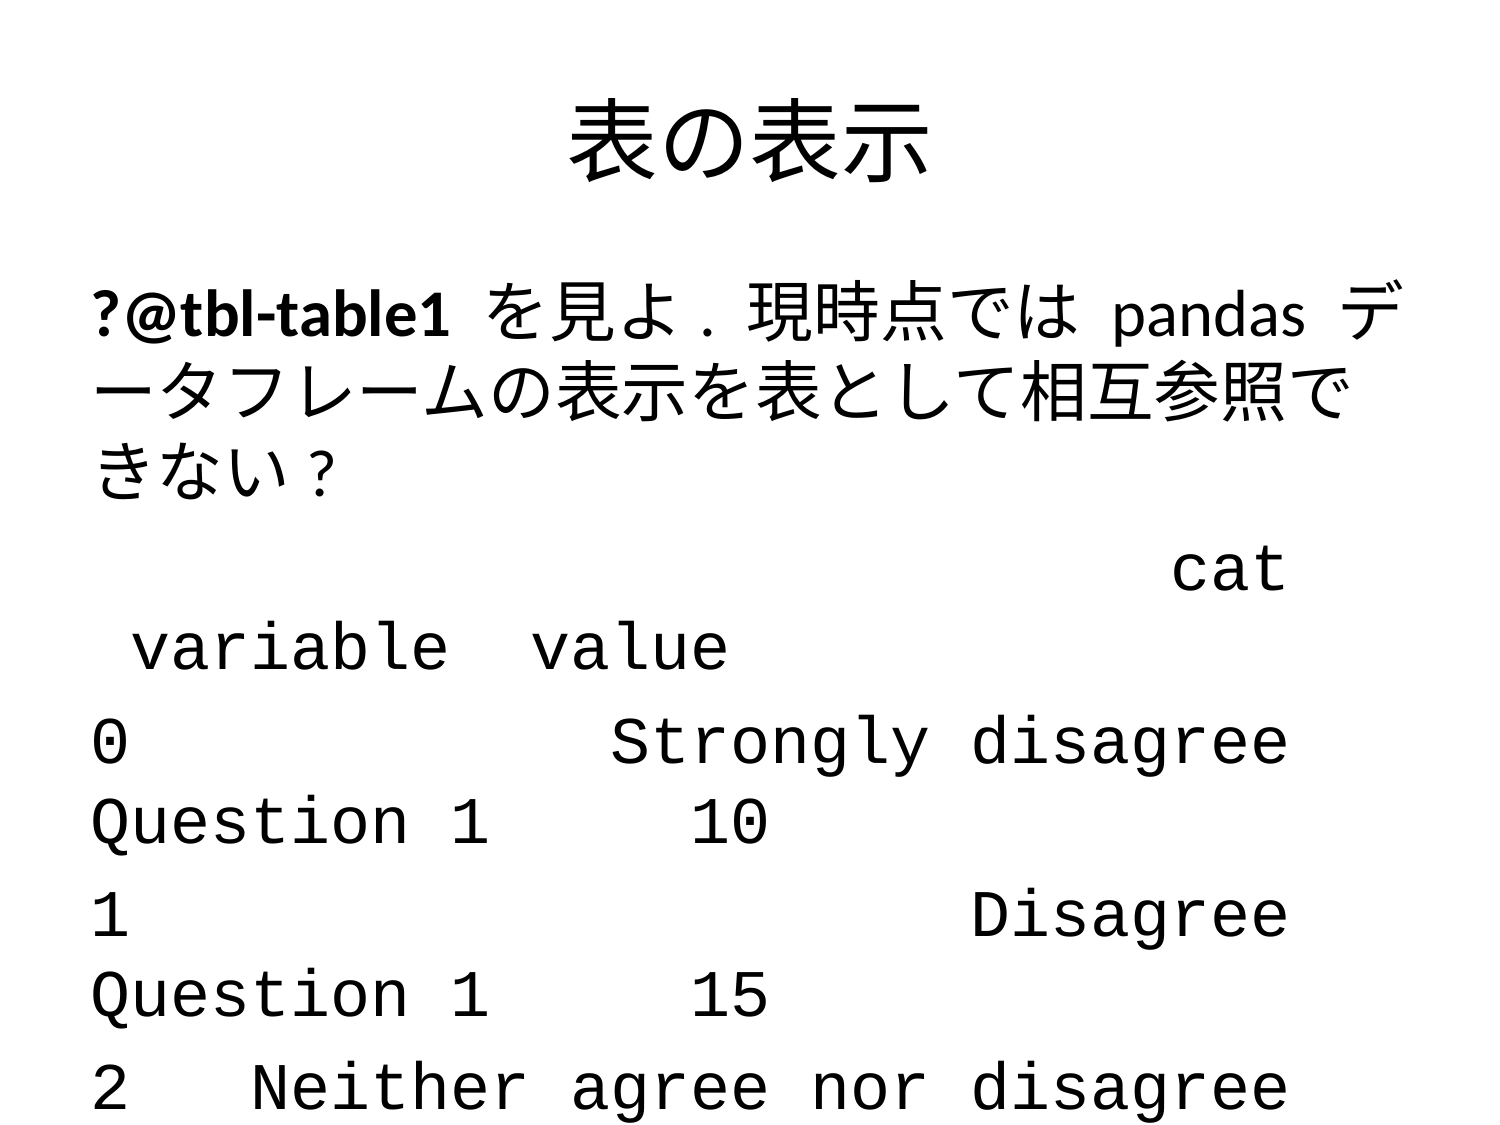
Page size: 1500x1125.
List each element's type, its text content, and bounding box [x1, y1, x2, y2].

list ?@tbl-table1 を見よ. 現時点では pandas データフレームの表示を表として相互参照できない? cat variable value 0 Strongly disagree Question 1 10 1 Disagree Question 1 15 2 Neither agree nor disagree Question 1 17 3 Agree Question 1 32 4 Strongly agree Question 1 26 5 Strongly disagree Question 2 26 6 Disagree Question 2 22 7 Neither agree nor disagree Question 2 29 8 Agree Question 2 10 9 Strongly agree Question 2 13 10 Strongly disagree Question 3 35 11 Disagree Question 3 37 12 Neither agree nor disagree Question 3 7 13 Agree Question 3 2 14 Strongly agree Question 3 19 15 Strongly disagree Question 4 32 16 Disagree Question 4 11 17 Neither agree nor disagree Question 4 9 18 Agree Question 4 15 19 Strongly agree Question 4 33 20 Strongly disagree Question 5 21 21 Disagree Question 5 29 22 Neither agree nor disagree Question 5 5 23 Agree Question 5 5 24 Strongly agree Question 5 40 25 Strongly disagree Question 6 8 26 Disagree Question 6 19 27 Neither agree nor disagree Question 6 5 28 Agree Question 6 30 29 Strongly agree Question 6 38 文献引用 @R-quarto, @R-rmdja [75, 262, 1425, 1005]
title 表の表示 [75, 45, 1425, 233]
